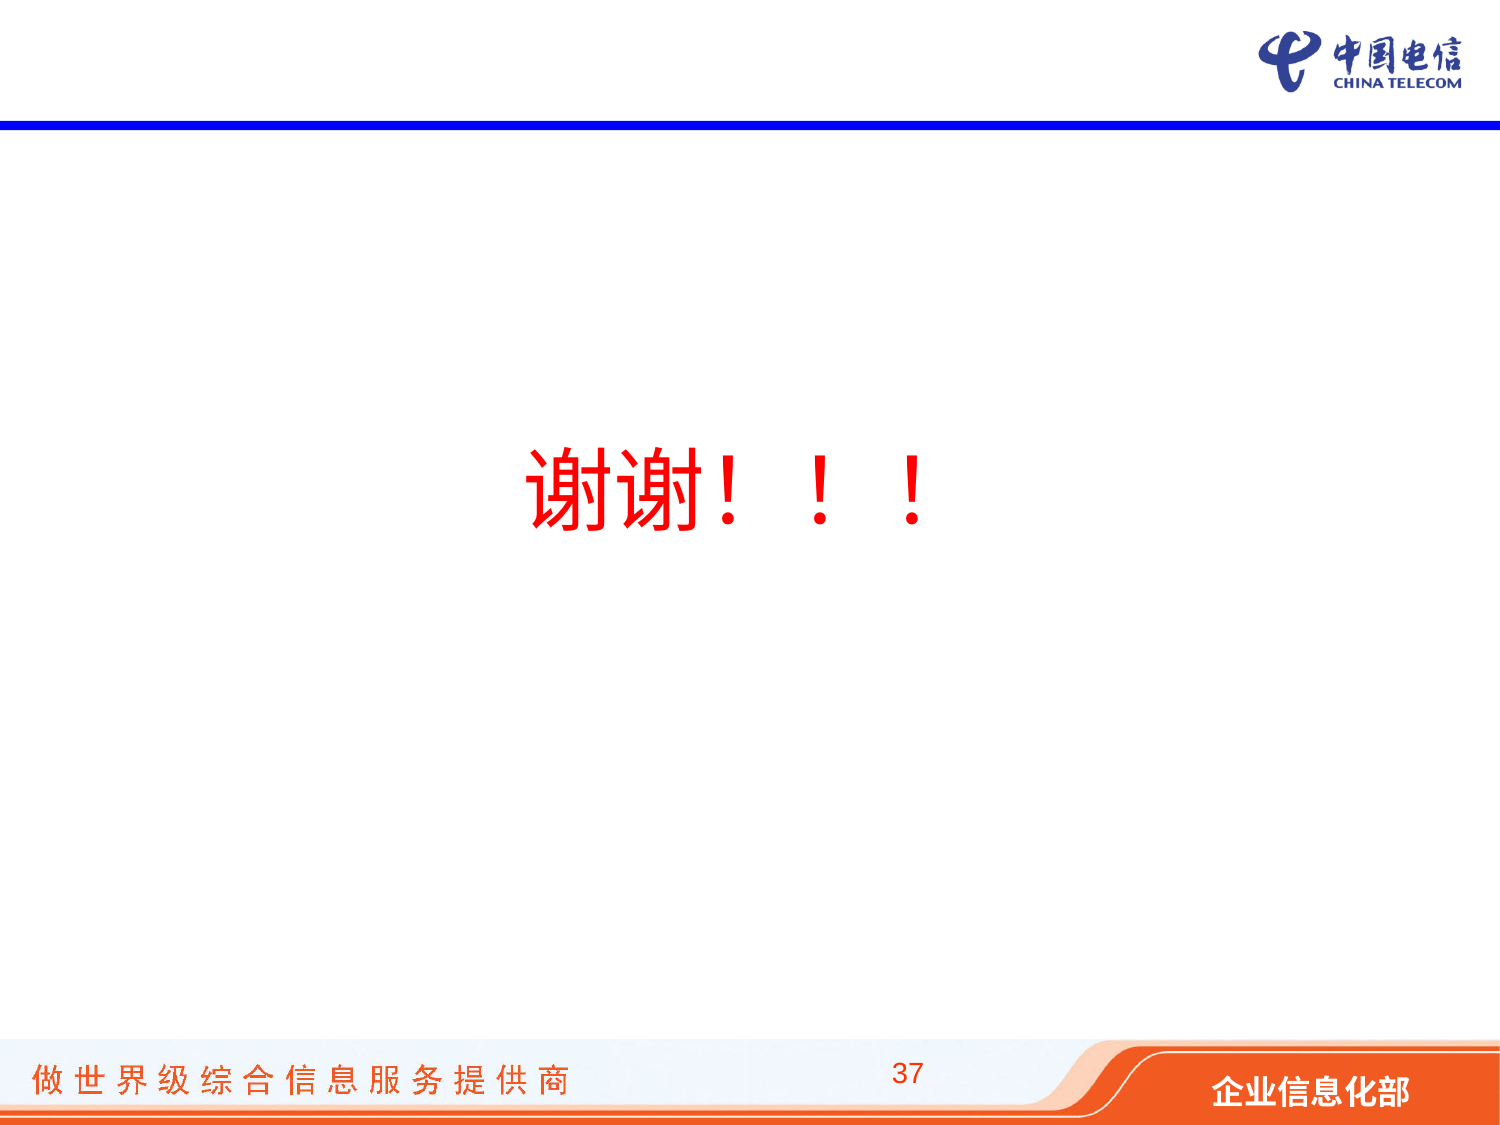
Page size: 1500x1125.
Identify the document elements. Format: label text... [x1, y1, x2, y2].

picture [0, 1039, 1500, 1125]
picture [1252, 31, 1471, 93]
list 谢谢！！！ [49, 425, 1454, 622]
